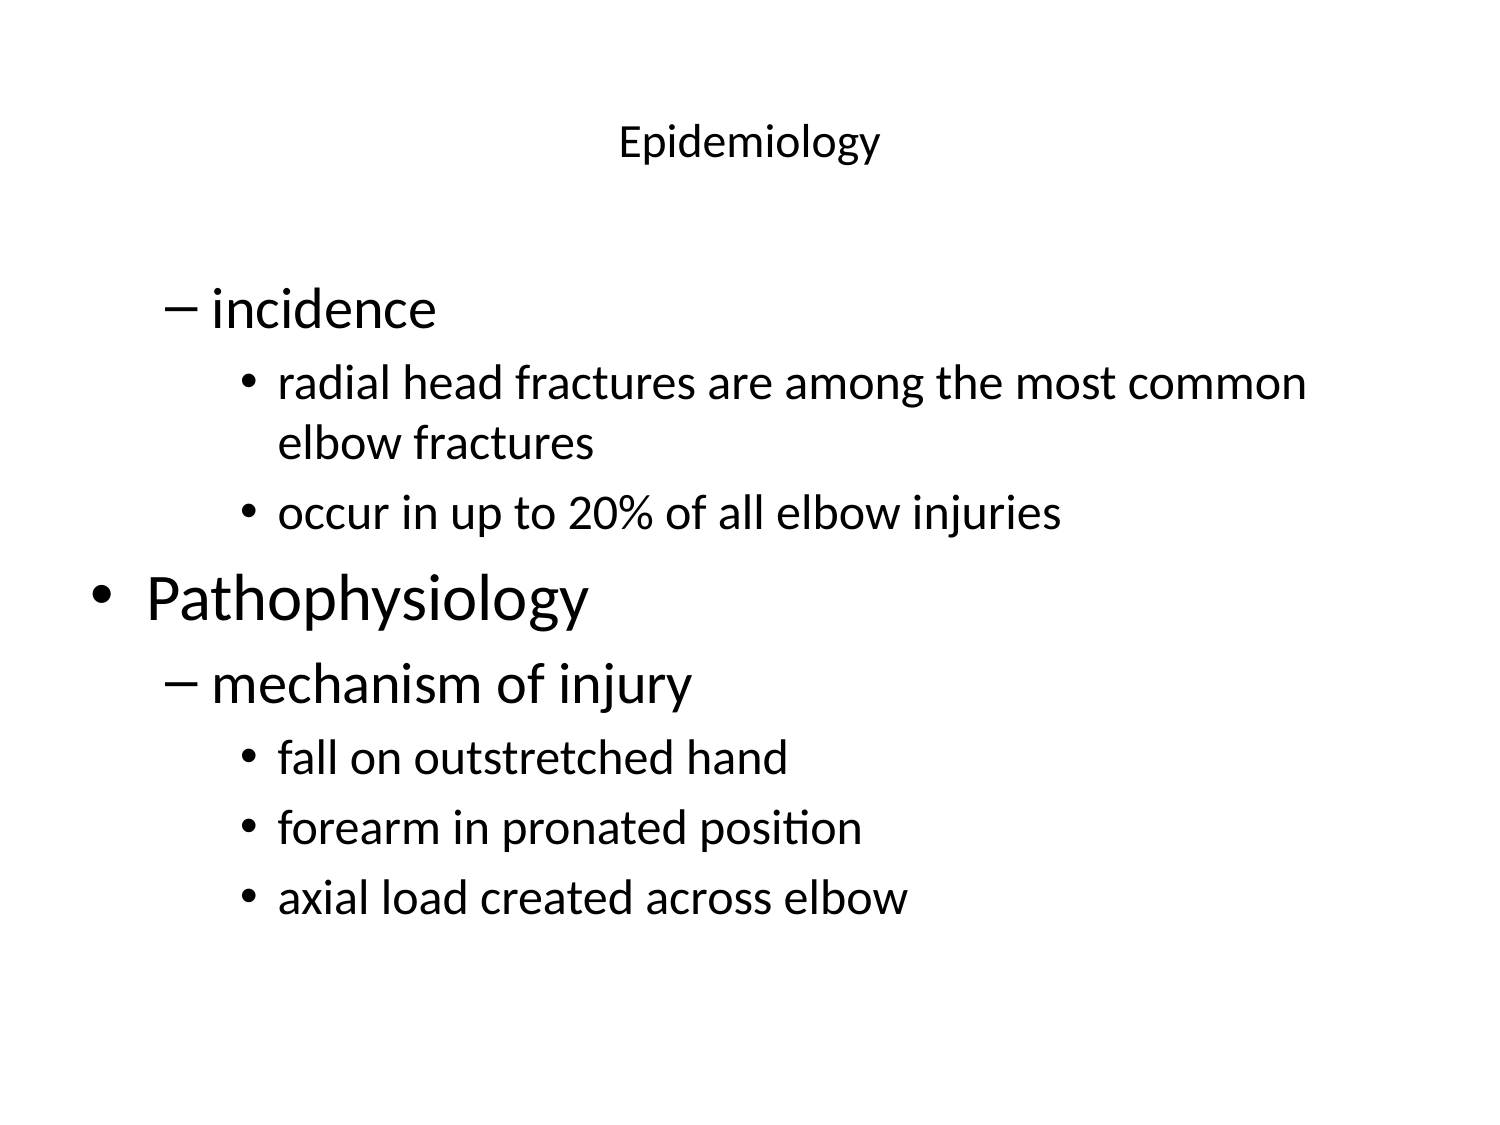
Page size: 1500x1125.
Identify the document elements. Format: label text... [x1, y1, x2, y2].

list incidence radial head fractures are among the most common elbow fractures occur in up to 20% of all elbow injuries Pathophysiology mechanism of injury fall on outstretched hand forearm in pronated position axial load created across elbow [75, 262, 1425, 1005]
title Epidemiology [75, 45, 1425, 233]
